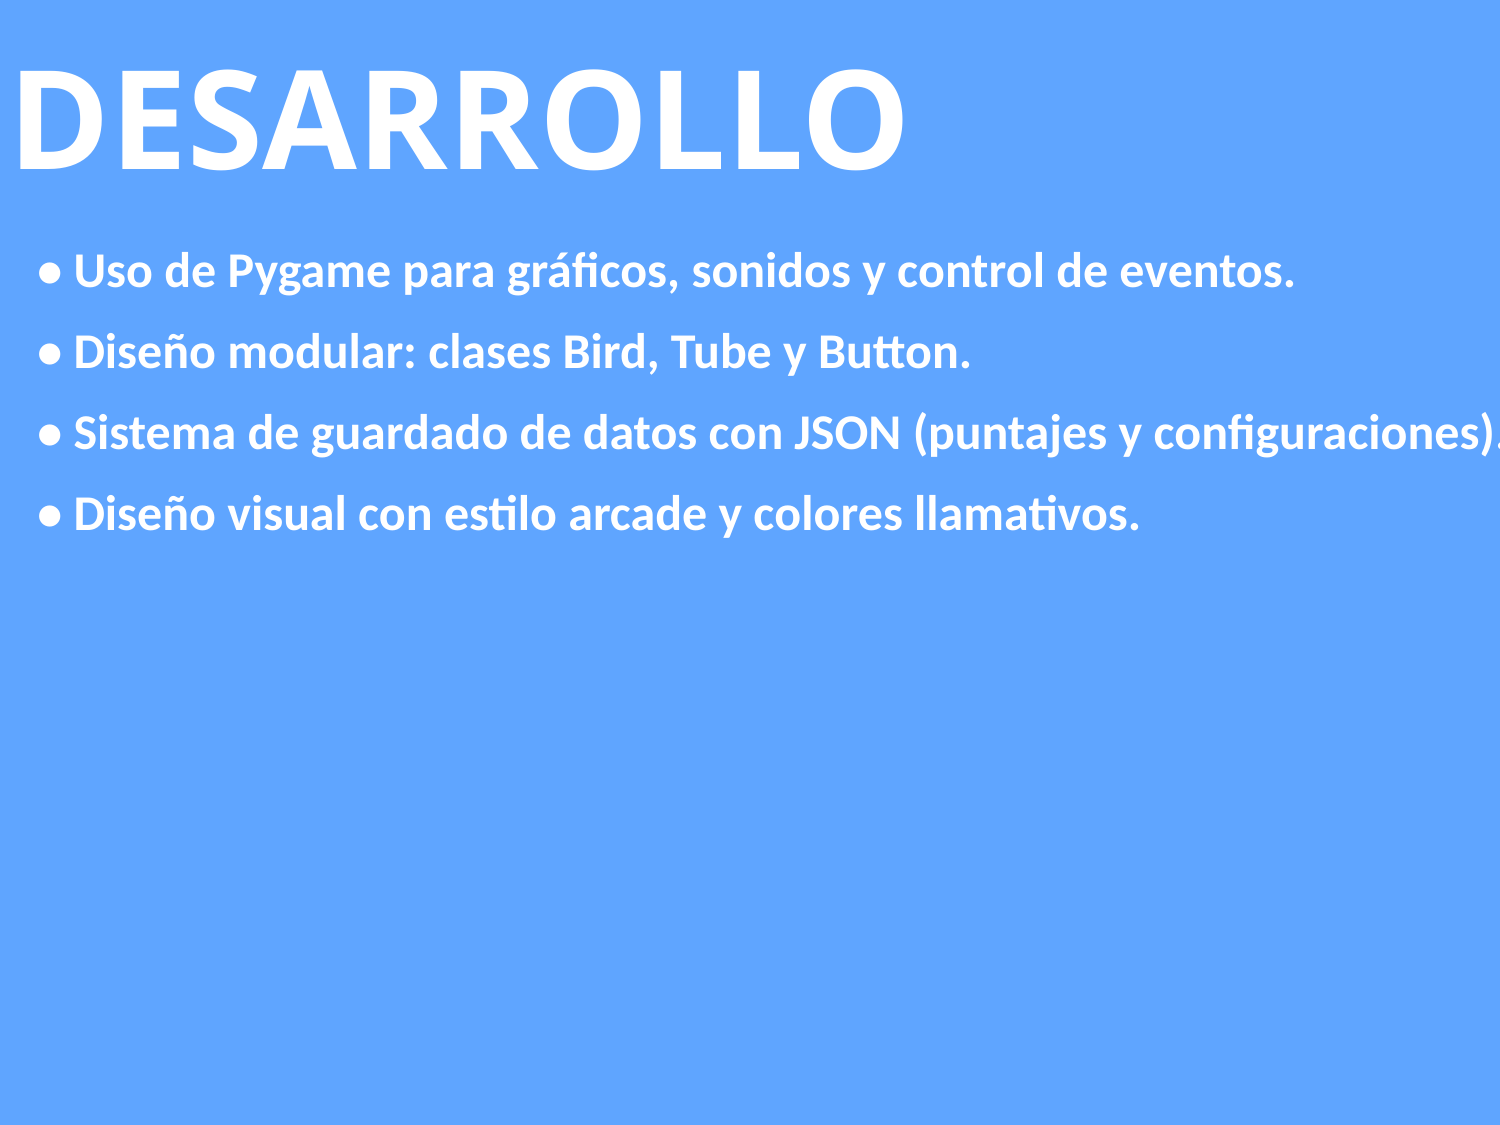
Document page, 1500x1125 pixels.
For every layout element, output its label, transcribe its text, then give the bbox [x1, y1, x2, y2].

text_box DESARROLLO [0, 0, 926, 205]
text_box • Uso de Pygame para gráficos, sonidos y control de eventos. • Diseño modular: clases Bird, Tube y Button. • Sistema de guardado de datos con JSON (puntajes y configuraciones). • Diseño visual con estilo arcade y colores llamativos. [22, 185, 1500, 548]
